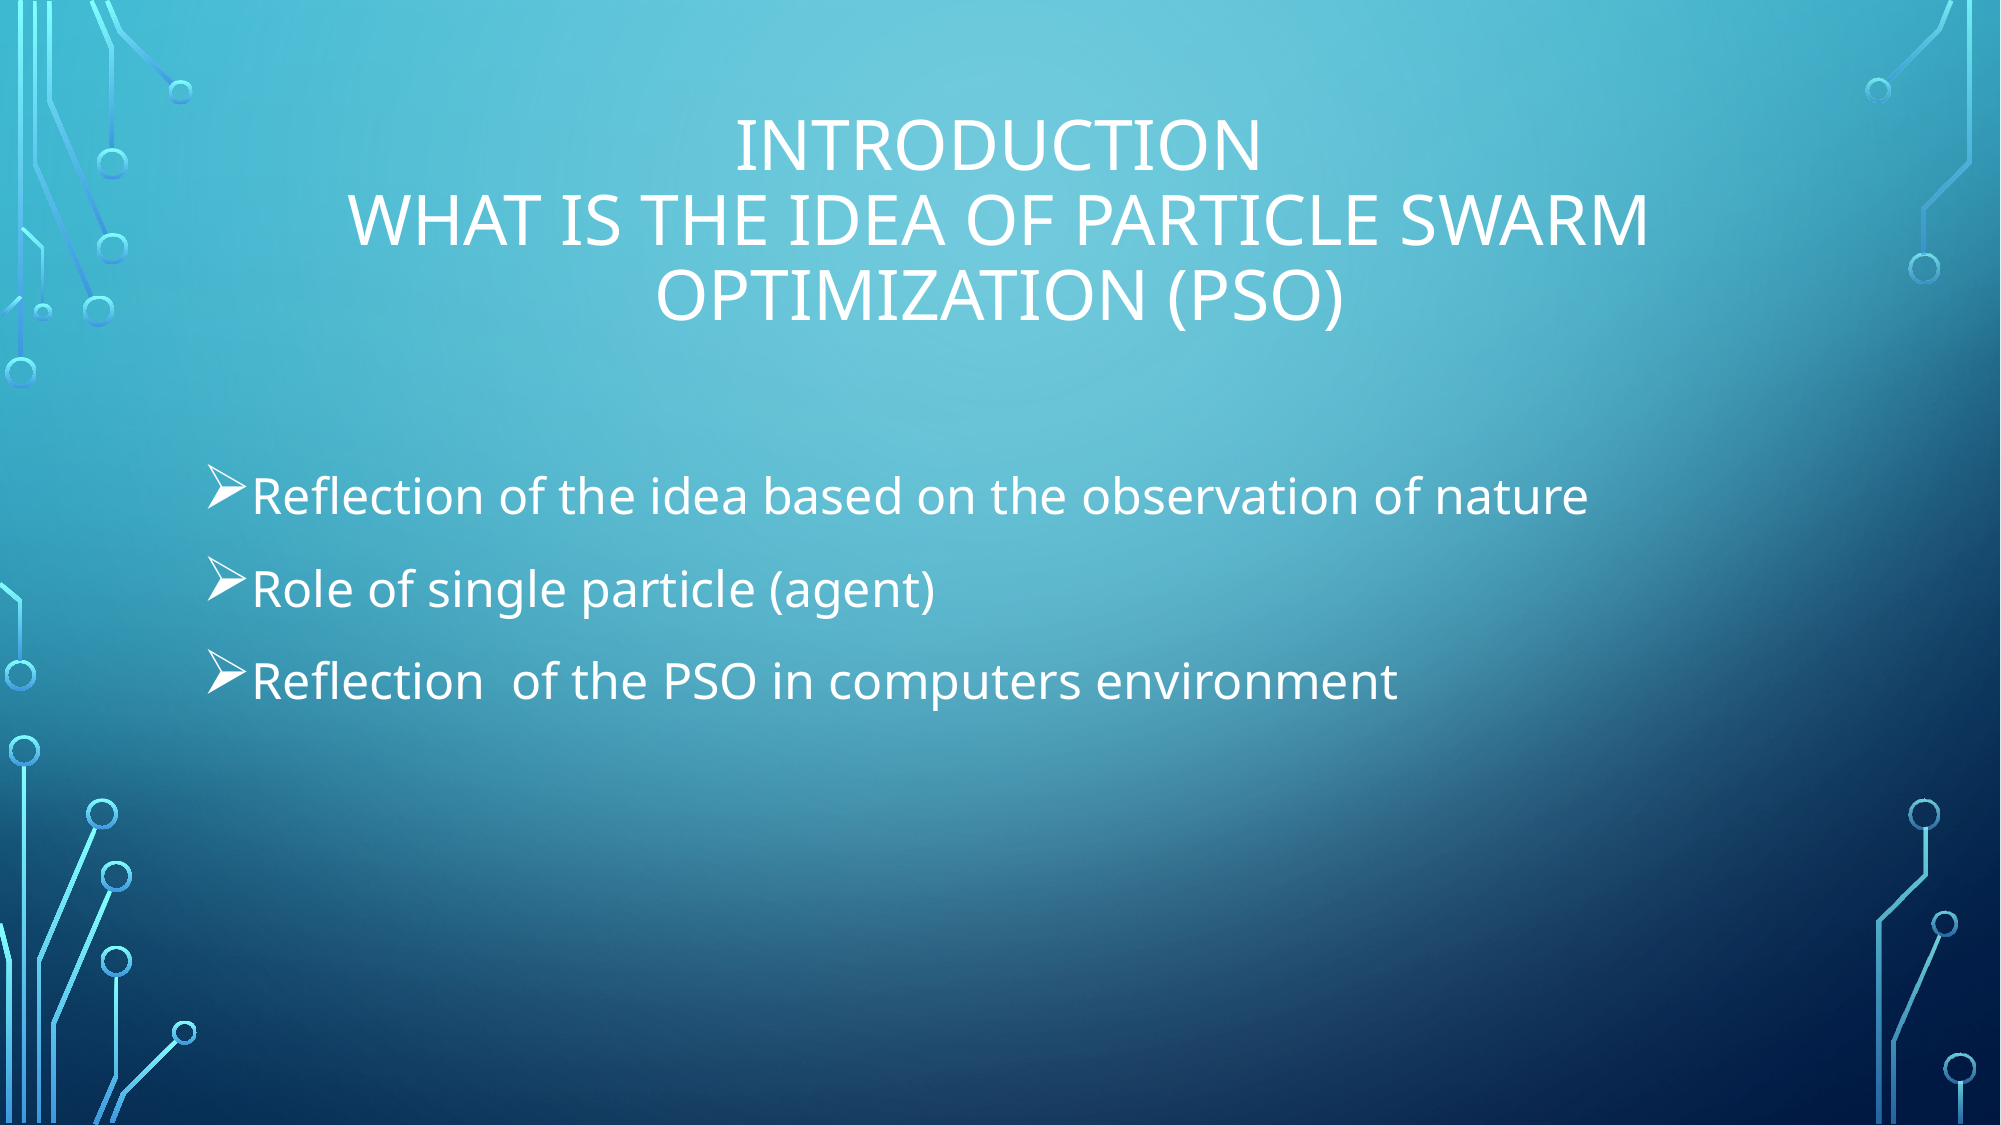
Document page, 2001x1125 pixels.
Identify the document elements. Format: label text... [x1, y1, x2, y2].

title Introduction What is the Idea of Particle Swarm Optimization (PSO) [187, 101, 1813, 344]
list Reflection of the idea based on the observation of nature Role of single particle (agent) Reflection of the PSO in computers environment [187, 444, 1813, 950]
